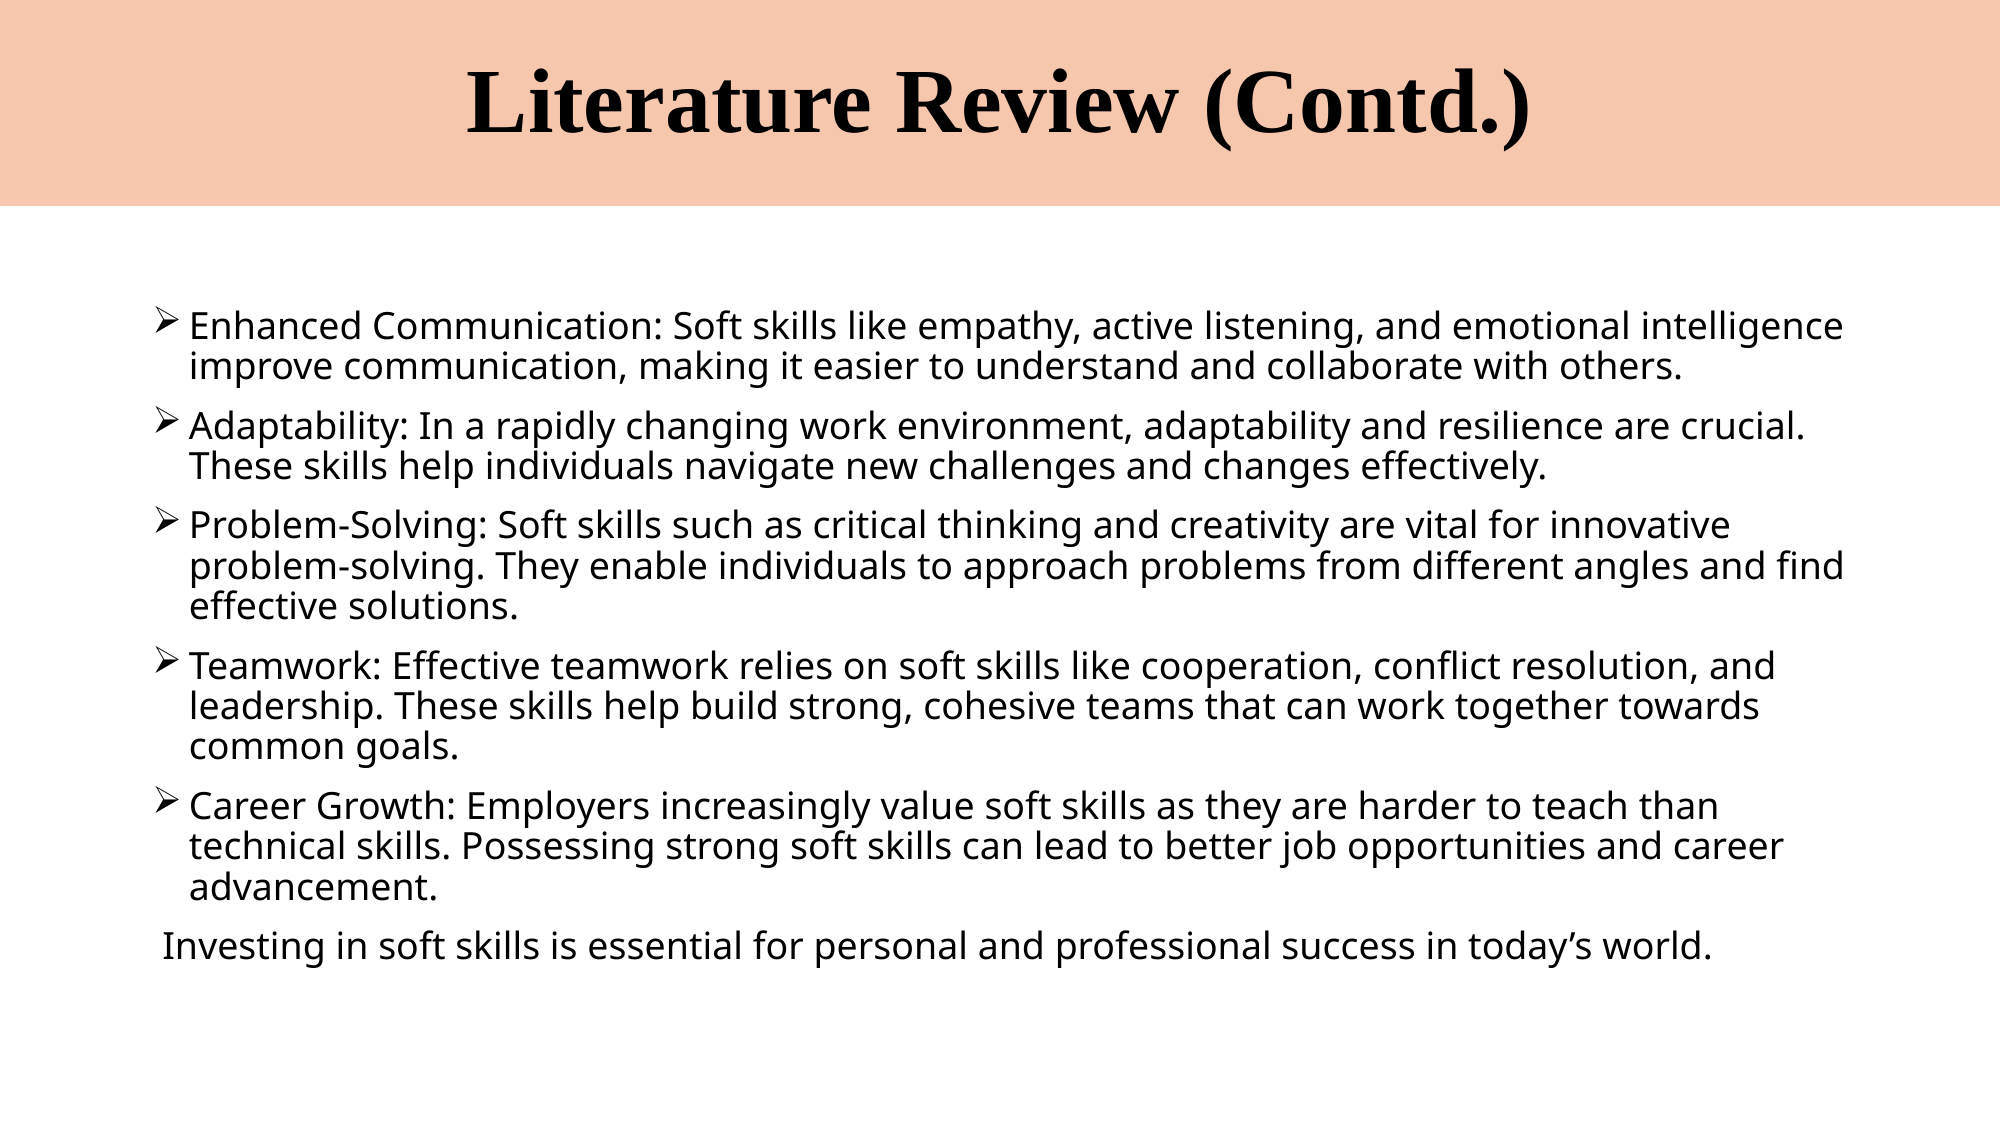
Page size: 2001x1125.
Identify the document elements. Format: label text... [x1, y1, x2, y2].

list Enhanced Communication: Soft skills like empathy, active listening, and emotional intelligence improve communication, making it easier to understand and collaborate with others. Adaptability: In a rapidly changing work environment, adaptability and resilience are crucial. These skills help individuals navigate new challenges and changes effectively. Problem-Solving: Soft skills such as critical thinking and creativity are vital for innovative problem-solving. They enable individuals to approach problems from different angles and find effective solutions. Teamwork: Effective teamwork relies on soft skills like cooperation, conflict resolution, and leadership. These skills help build strong, cohesive teams that can work together towards common goals. Career Growth: Employers increasingly value soft skills as they are harder to teach than technical skills. Possessing strong soft skills can lead to better job opportunities and career advancement. Investing in soft skills is essential for personal and professional success in today’s world. [137, 299, 1863, 1014]
title Literature Review (Contd.) [0, 0, 2000, 206]
